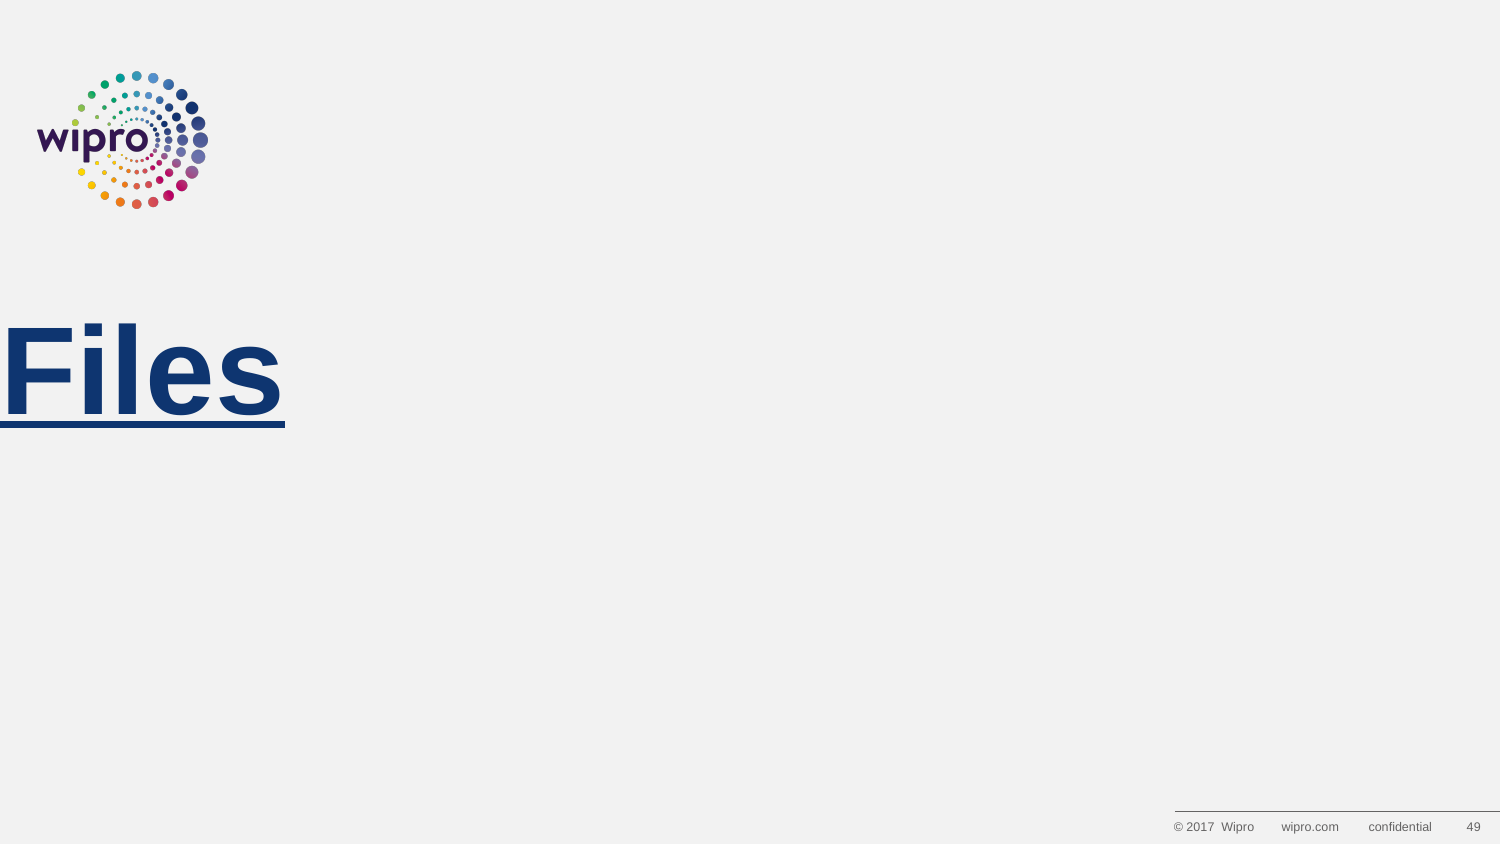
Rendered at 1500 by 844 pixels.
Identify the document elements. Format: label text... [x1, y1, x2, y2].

title Files [0, 289, 909, 752]
picture [15, 50, 230, 231]
